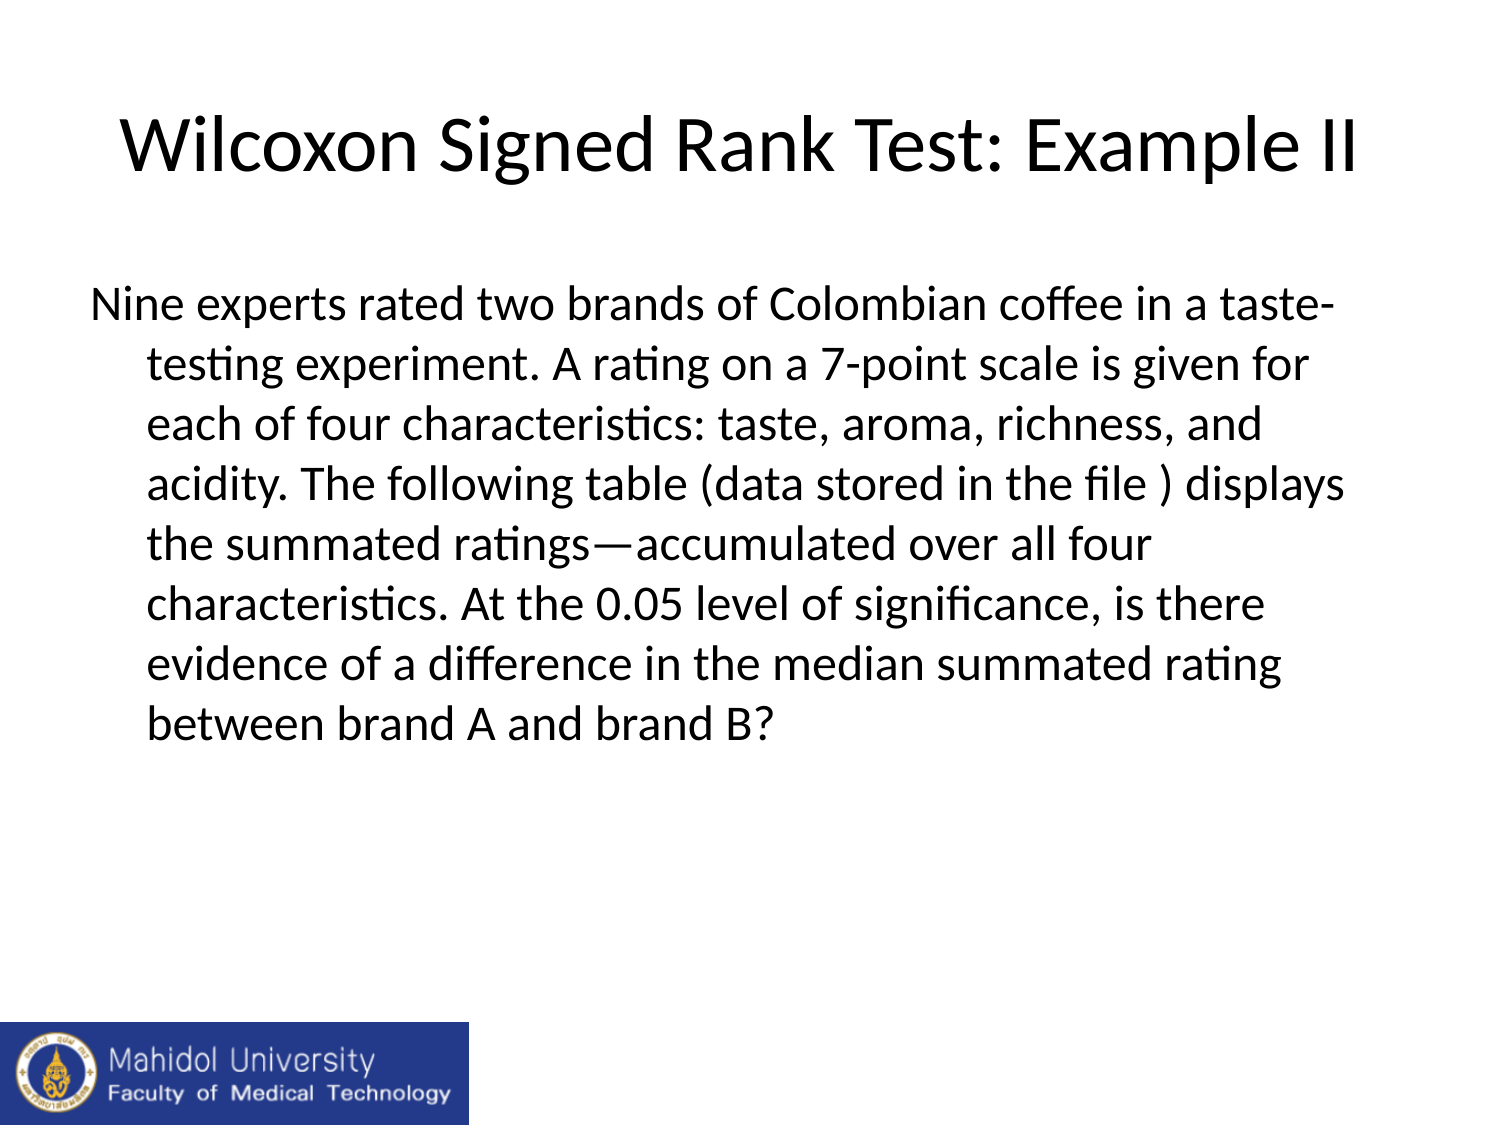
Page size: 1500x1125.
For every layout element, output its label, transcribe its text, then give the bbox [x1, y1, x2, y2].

picture [0, 1022, 469, 1125]
title Wilcoxon Signed Rank Test: Example II [75, 45, 1425, 233]
list Nine experts rated two brands of Colombian coffee in a taste-testing experiment. A rating on a 7-point scale is given for each of four characteristics: taste, aroma, richness, and acidity. The following table (data stored in the file ) displays the summated ratings—accumulated over all four characteristics. At the 0.05 level of significance, is there evidence of a difference in the median summated rating between brand A and brand B? [75, 262, 1425, 1005]
